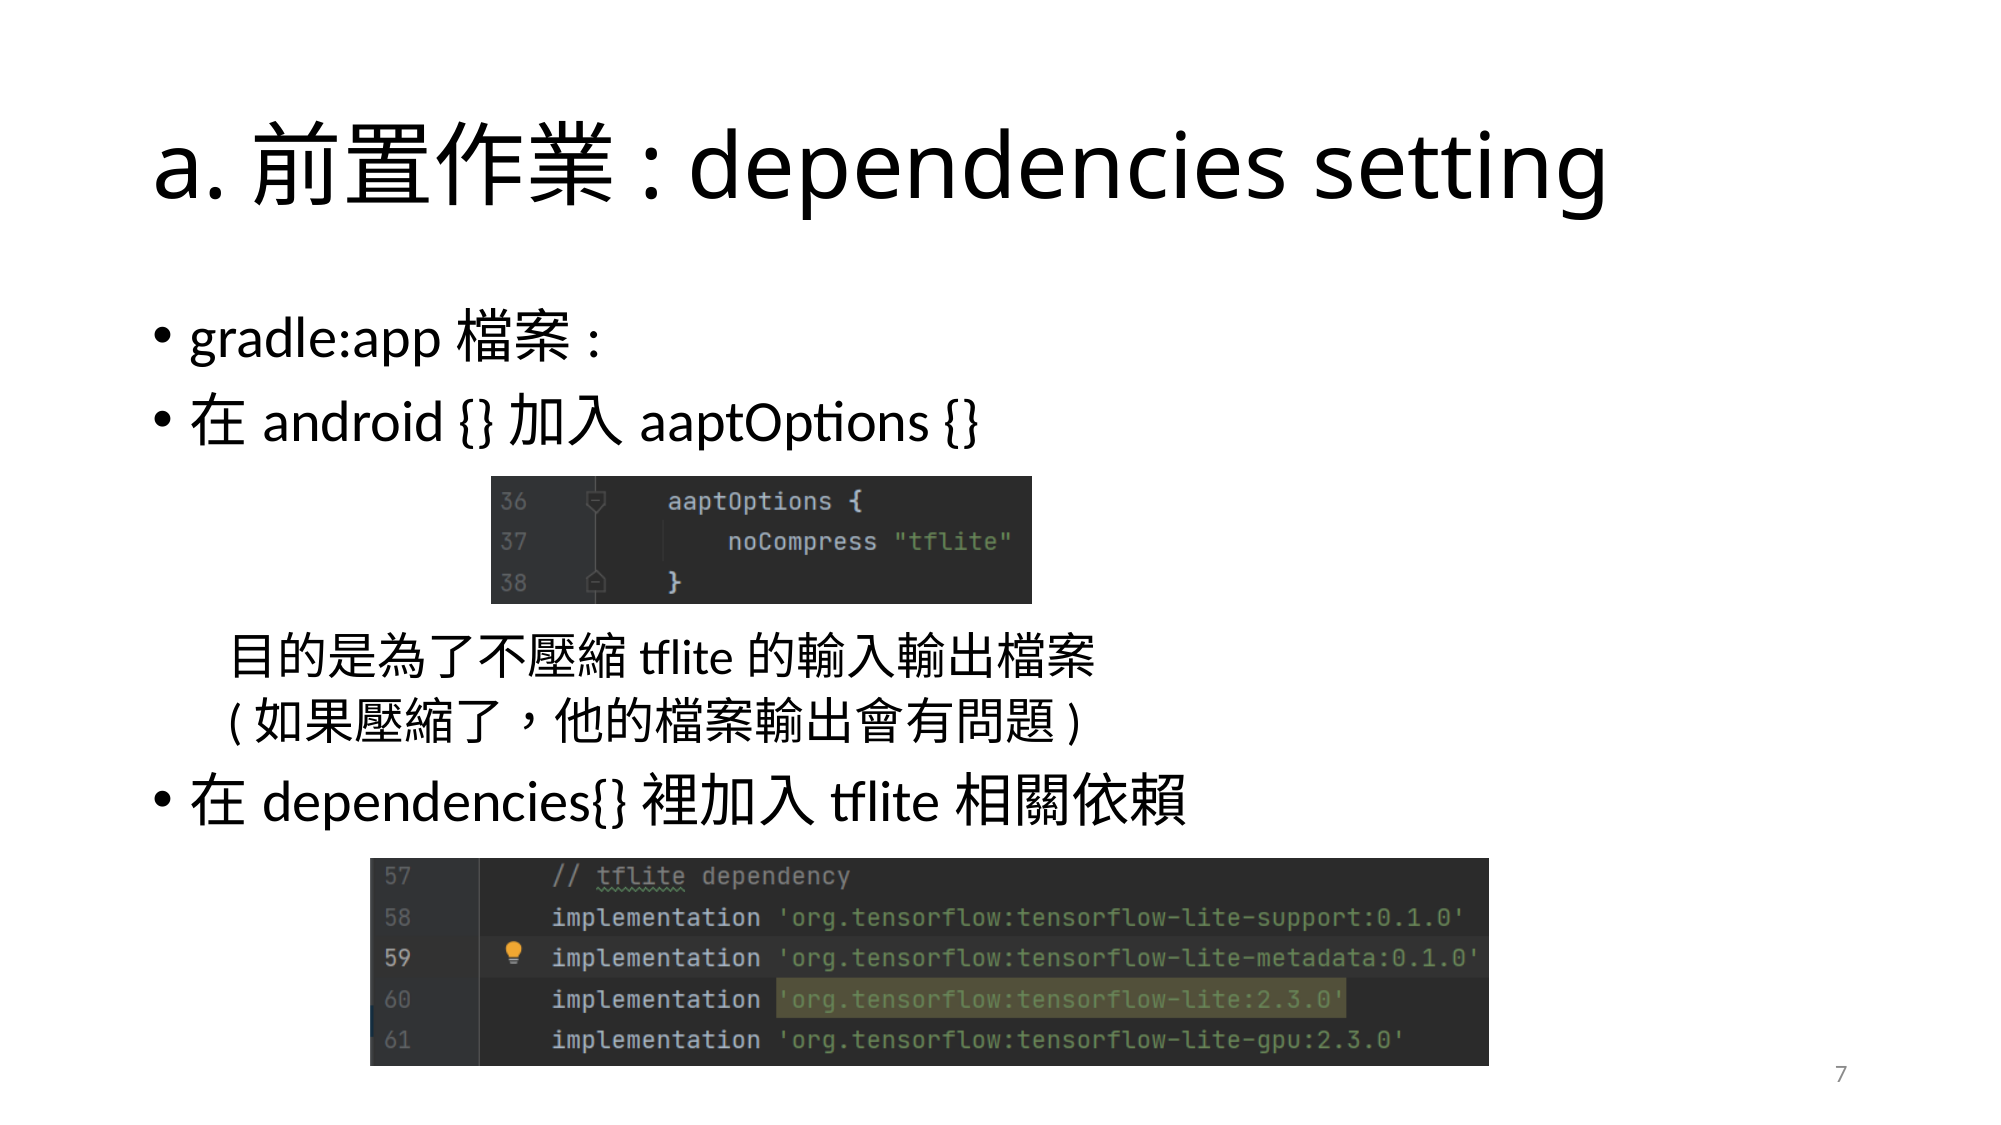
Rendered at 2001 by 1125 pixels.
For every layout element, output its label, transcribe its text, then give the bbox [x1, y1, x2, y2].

title a.前置作業: dependencies setting [137, 59, 1863, 278]
list gradle:app檔案: 在android {}加入aaptOptions {} 目的是為了不壓縮tflite的輸入輸出檔案 (如果壓縮了，他的檔案輸出會有問題) 在dependencies{}裡加入tflite相關依賴 [137, 299, 1863, 1014]
slide_number 7 [1412, 1042, 1863, 1103]
picture [370, 858, 1489, 1066]
picture [491, 476, 1032, 604]
